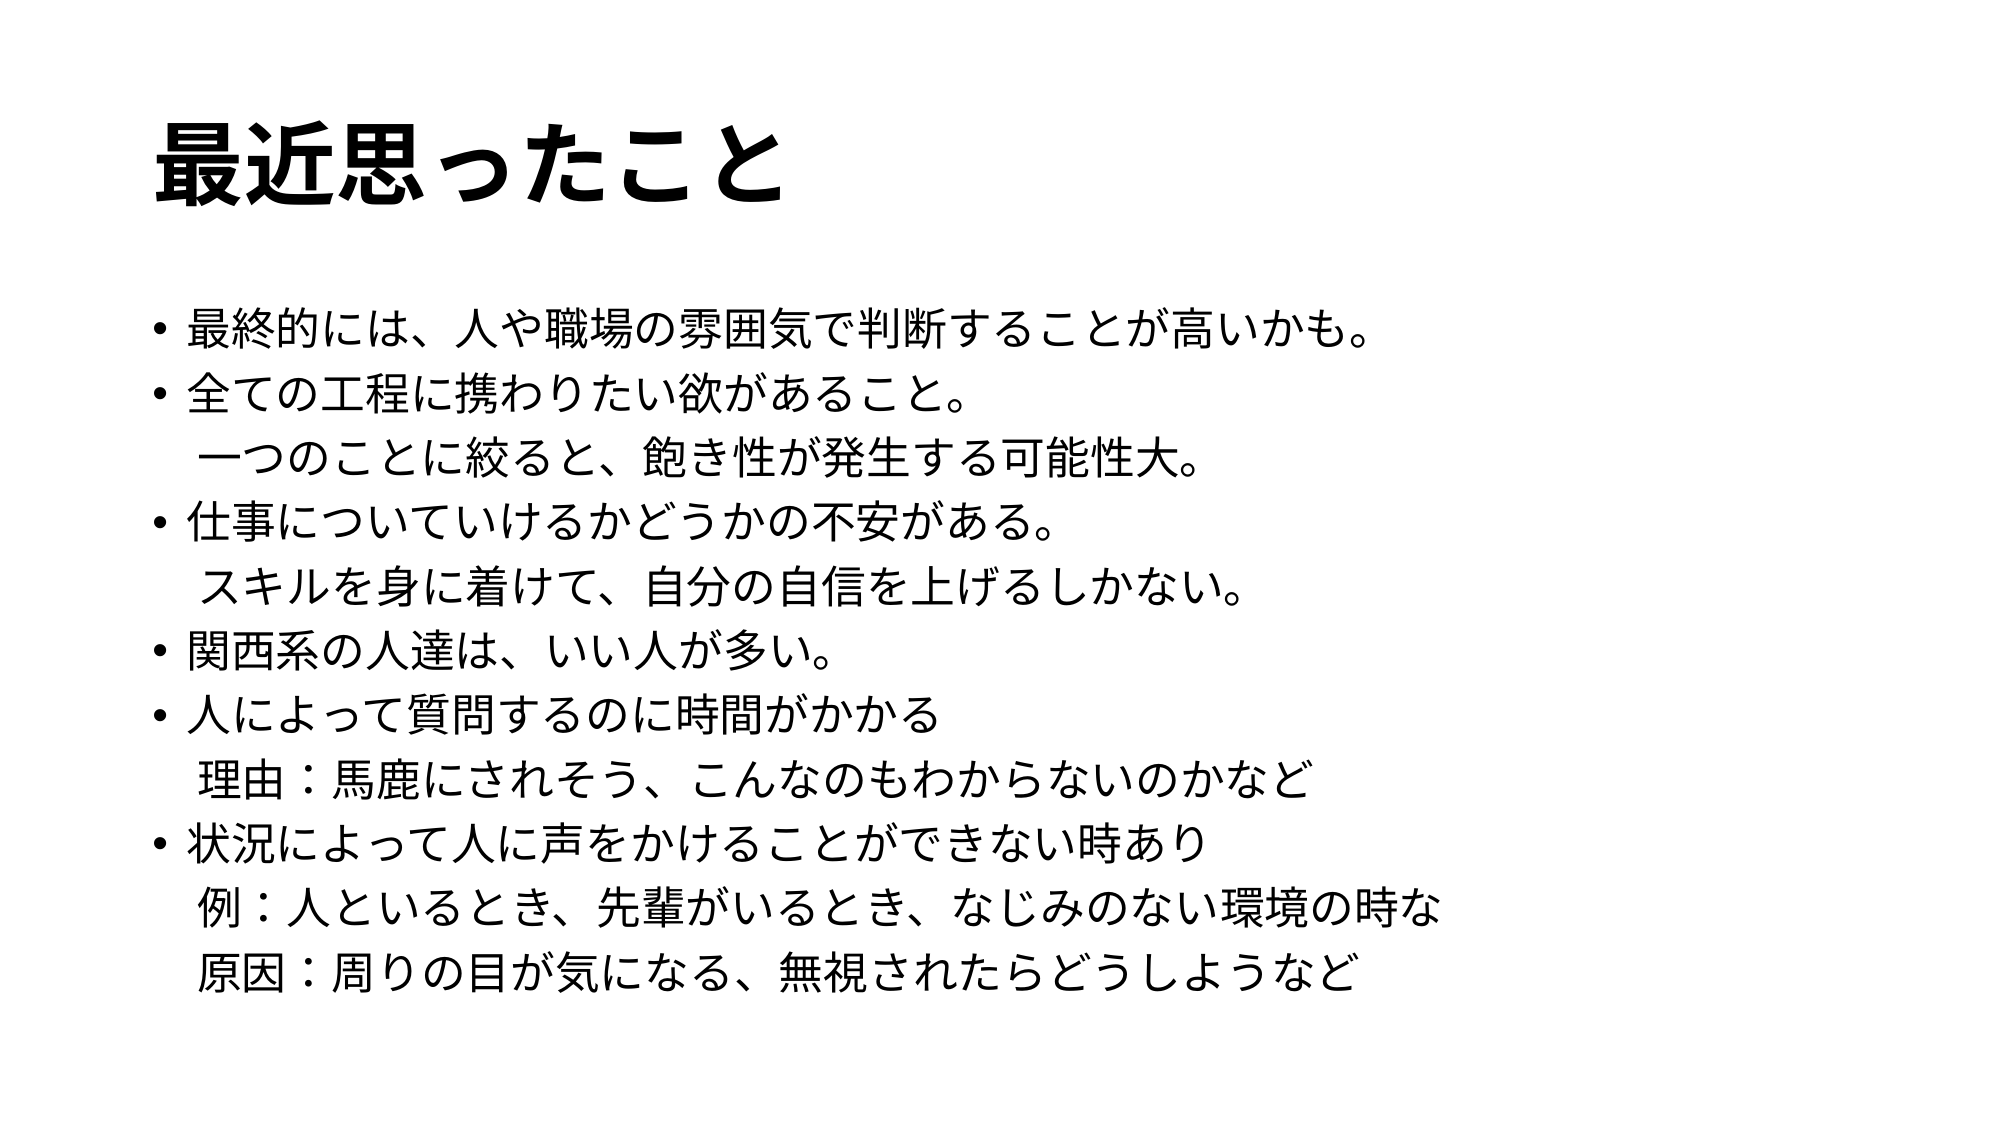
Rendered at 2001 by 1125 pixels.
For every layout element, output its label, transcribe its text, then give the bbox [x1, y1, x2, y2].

list 最終的には、人や職場の雰囲気で判断することが高いかも。 全ての工程に携わりたい欲があること。 一つのことに絞ると、飽き性が発生する可能性大。 仕事についていけるかどうかの不安がある。 スキルを身に着けて、自分の自信を上げるしかない。 関西系の人達は、いい人が多い。 人によって質問するのに時間がかかる 理由：馬鹿にされそう、こんなのもわからないのかなど 状況によって人に声をかけることができない時あり 例：人といるとき、先輩がいるとき、なじみのない環境の時な 原因：周りの目が気になる、無視されたらどうしようなど [137, 299, 1863, 1014]
title 最近思ったこと [137, 59, 1863, 278]
